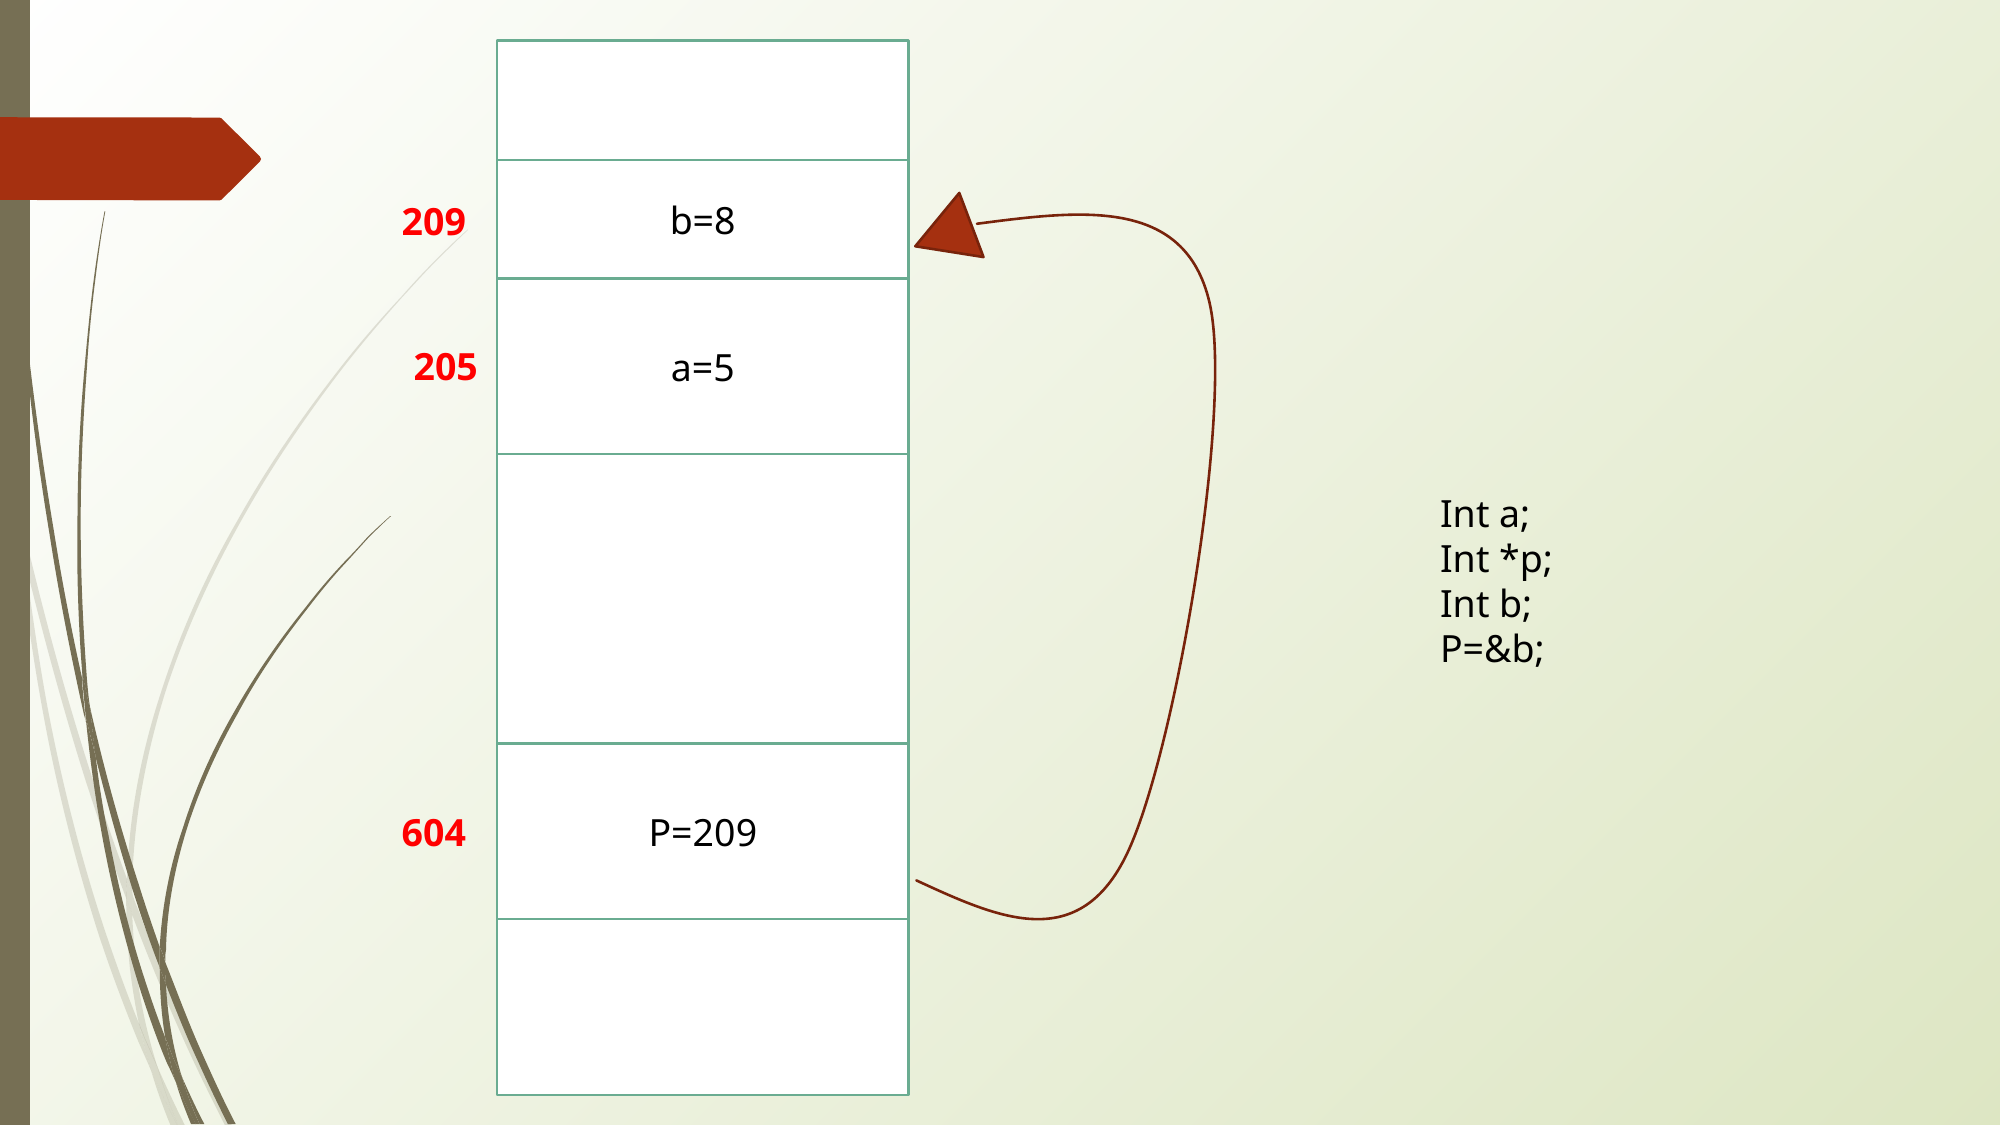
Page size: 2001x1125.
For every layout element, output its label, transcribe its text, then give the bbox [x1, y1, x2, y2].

text_box 604 [386, 801, 509, 862]
text_box [916, 214, 1216, 920]
text_box Int a; Int *p; Int b; P=&b; [1425, 482, 1779, 678]
text_box 209 [386, 190, 509, 251]
text_box [497, 920, 909, 1095]
text_box [497, 40, 909, 160]
text_box a=5 [497, 279, 909, 454]
text_box b=8 [497, 160, 909, 279]
text_box [497, 454, 909, 743]
text_box [915, 192, 984, 258]
text_box P=209 [497, 743, 909, 920]
text_box 205 [398, 335, 521, 396]
